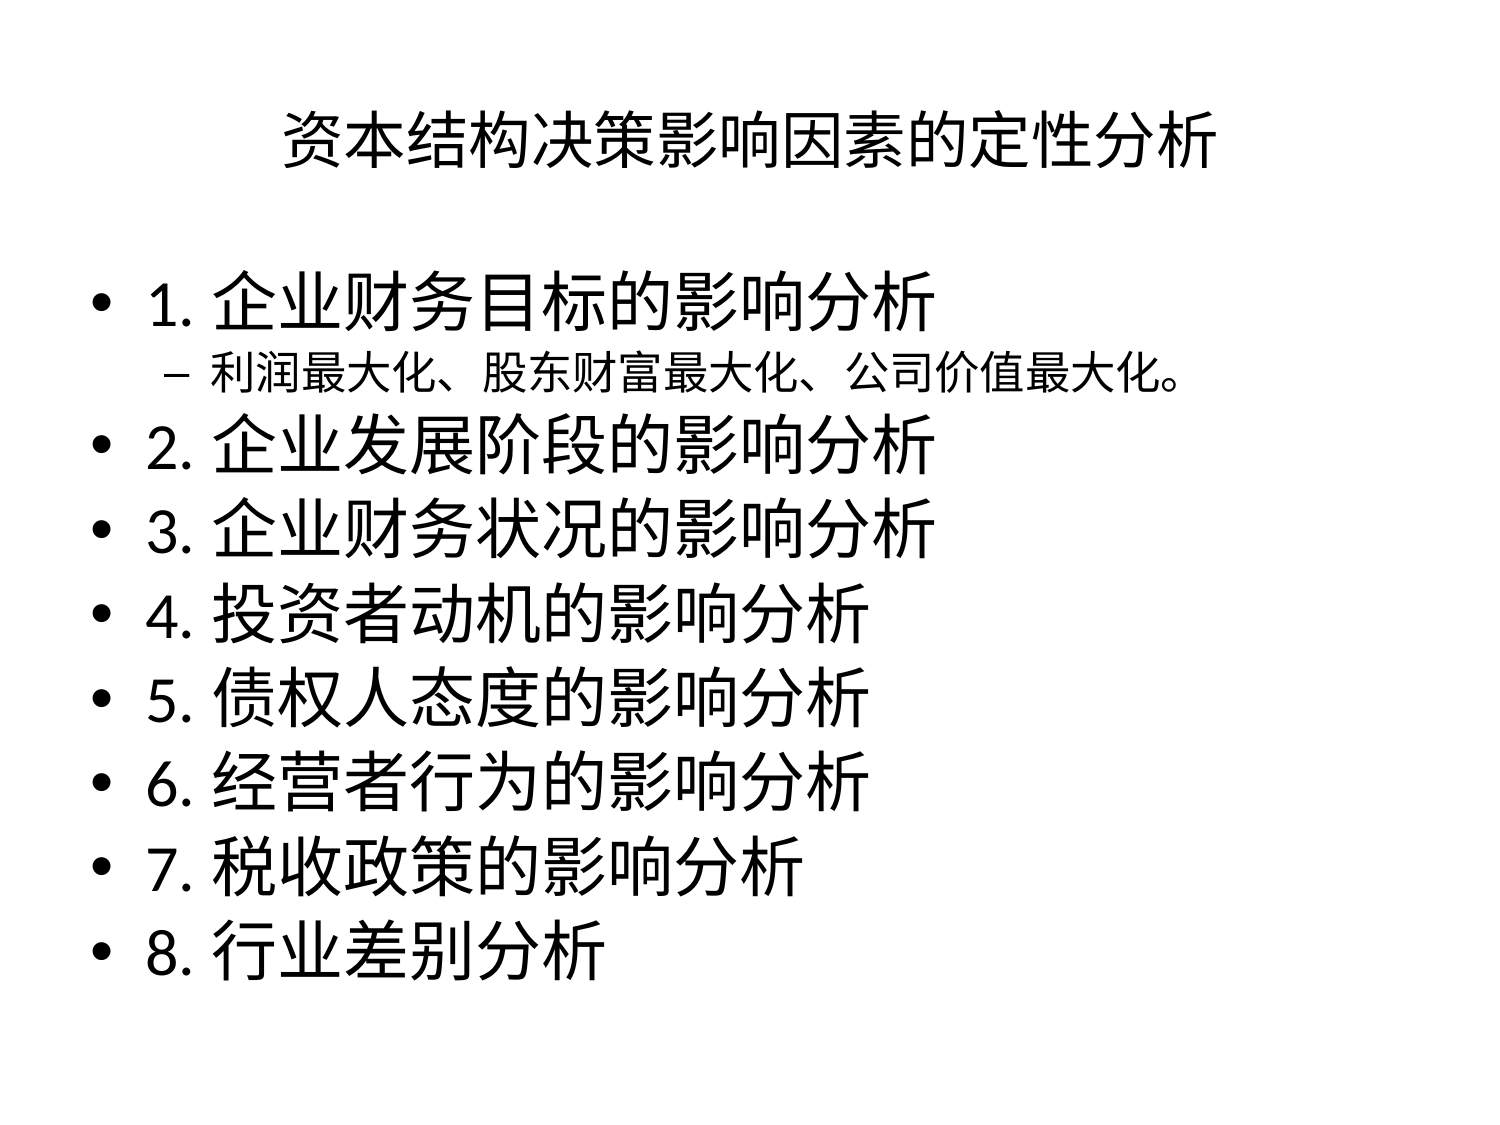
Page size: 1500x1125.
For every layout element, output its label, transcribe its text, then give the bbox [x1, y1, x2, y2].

list 1.企业财务目标的影响分析 利润最大化、股东财富最大化、公司价值最大化。 2.企业发展阶段的影响分析 3.企业财务状况的影响分析 4.投资者动机的影响分析 5.债权人态度的影响分析 6.经营者行为的影响分析 7.税收政策的影响分析 8.行业差别分析 [75, 262, 1425, 1005]
title 资本结构决策影响因素的定性分析 [75, 45, 1425, 233]
